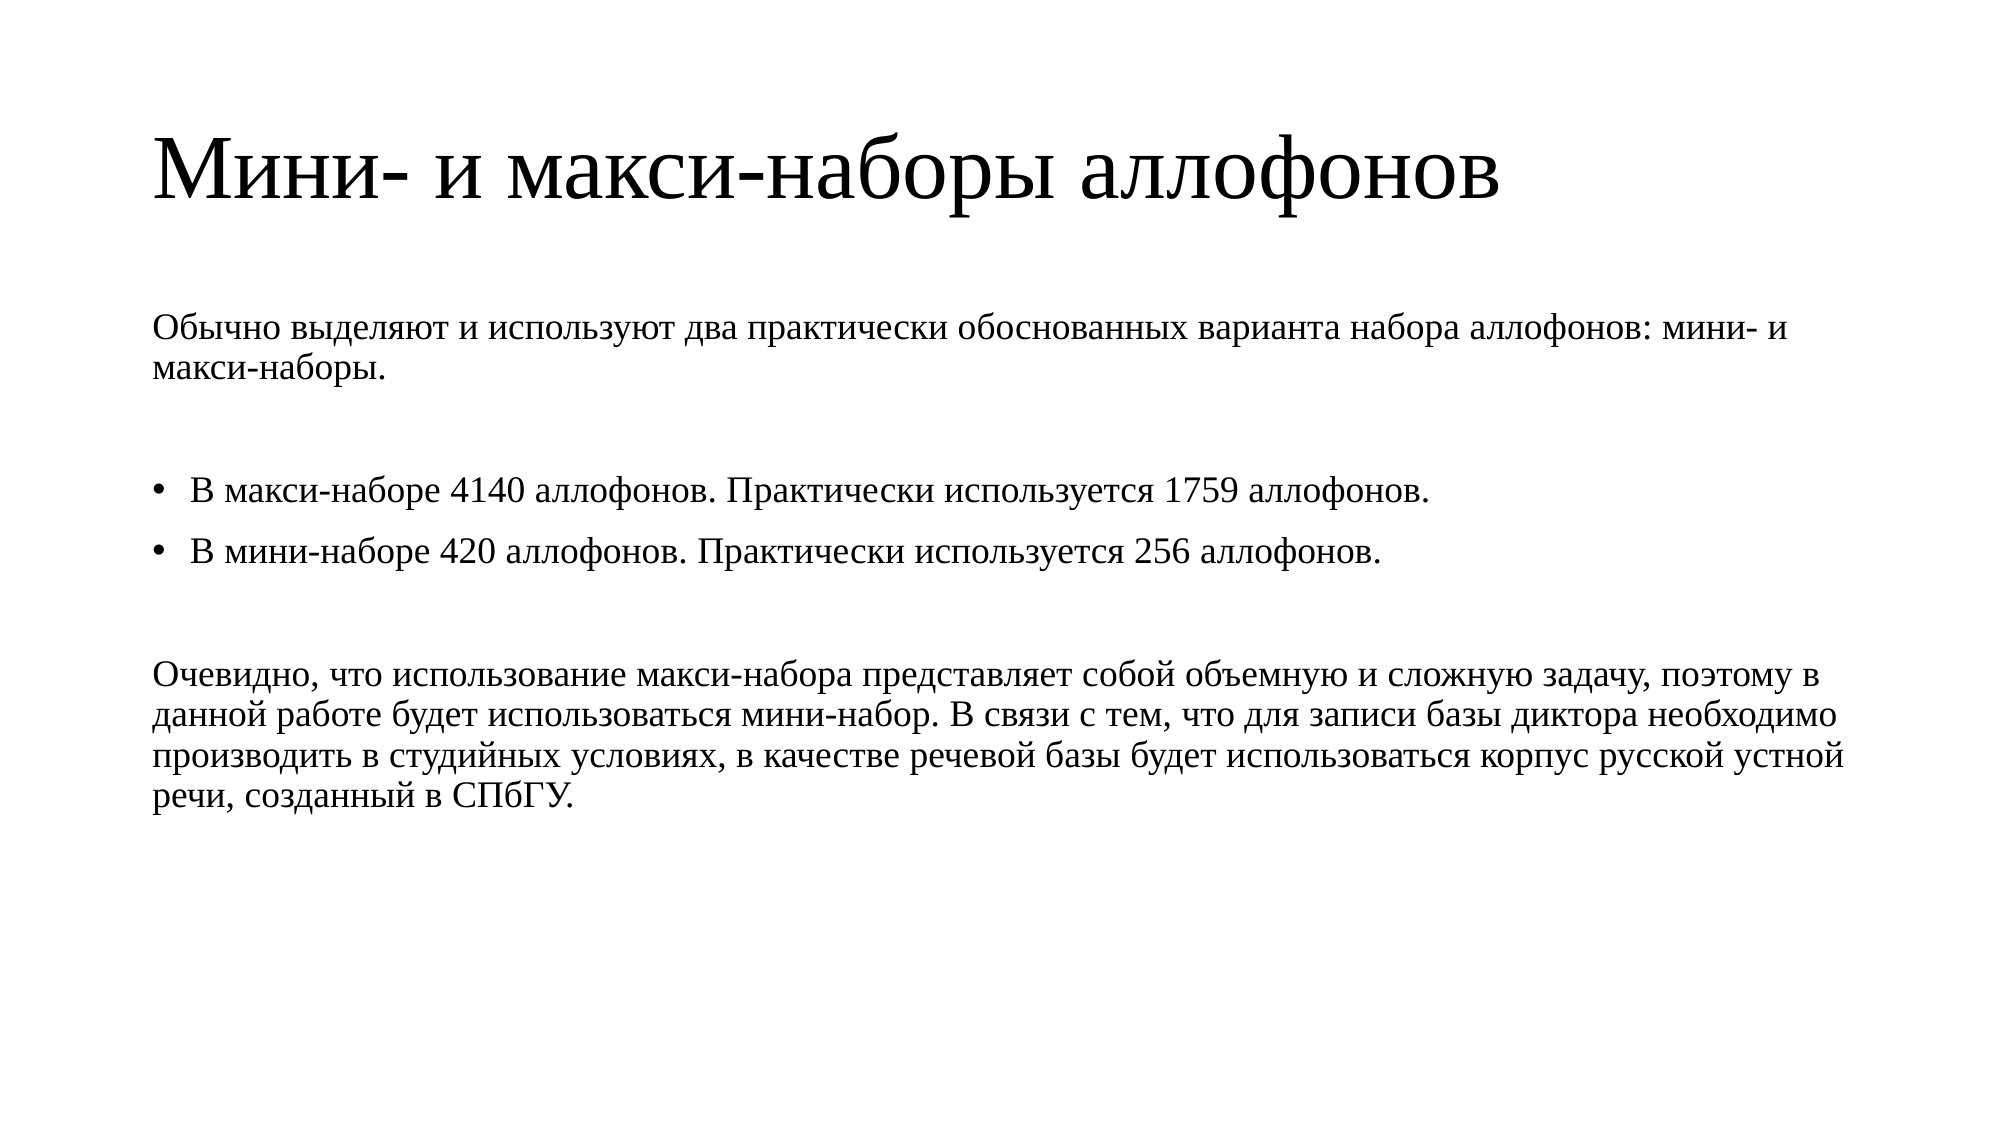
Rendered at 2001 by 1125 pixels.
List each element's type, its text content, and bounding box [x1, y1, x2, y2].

title Мини- и макси-наборы аллофонов [137, 59, 1863, 278]
list Обычно выделяют и используют два практически обоснованных варианта набора аллофонов: мини- и макси-наборы. В макси-наборе 4140 аллофонов. Практически используется 1759 аллофонов. В мини-наборе 420 аллофонов. Практически используется 256 аллофонов. Очевидно, что использование макси-набора представляет собой объемную и сложную задачу, поэтому в данной работе будет использоваться мини-набор. В связи с тем, что для записи базы диктора необходимо производить в студийных условиях, в качестве речевой базы будет использоваться корпус русской устной речи, созданный в СПбГУ. [137, 299, 1863, 1014]
